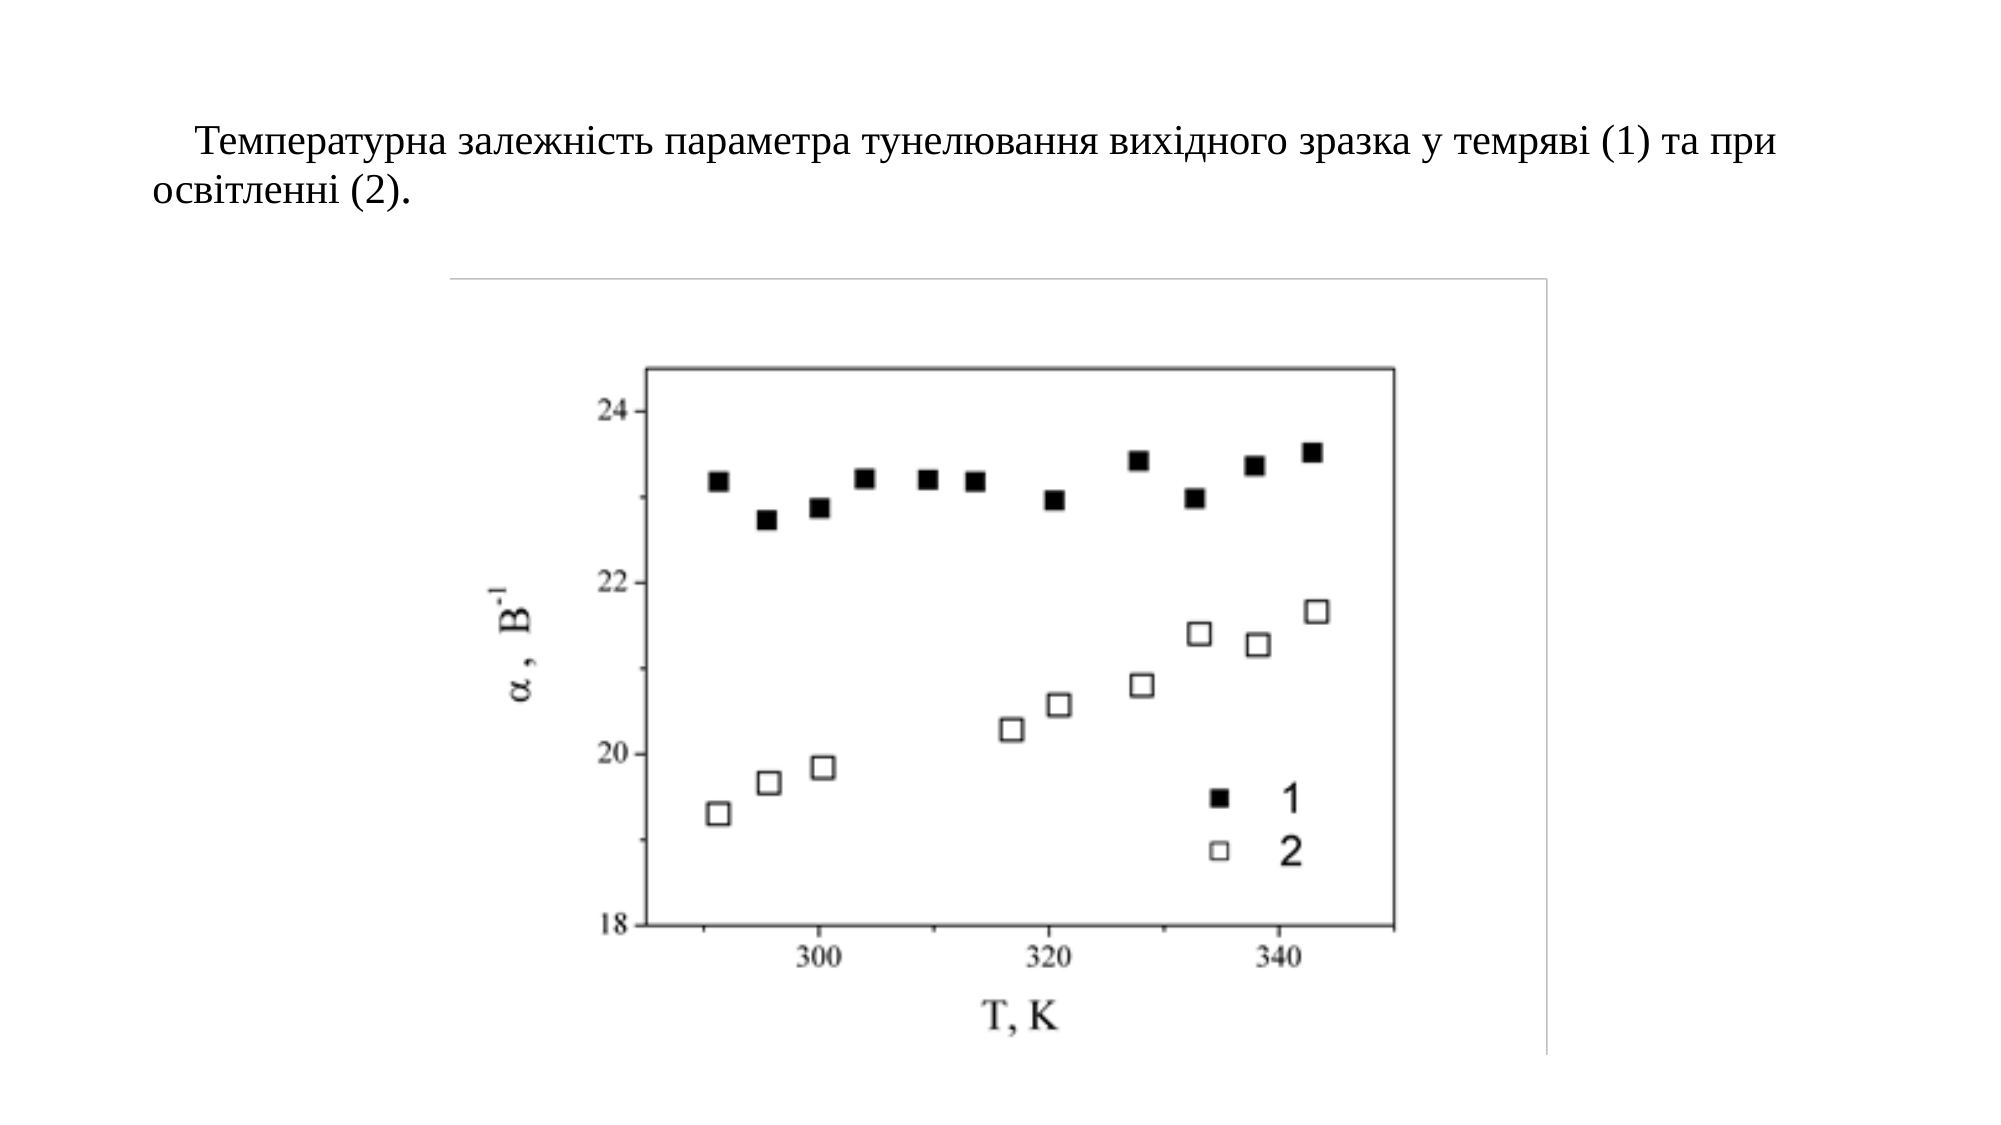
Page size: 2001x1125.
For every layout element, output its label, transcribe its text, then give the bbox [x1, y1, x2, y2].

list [450, 277, 1550, 1055]
title Температурна залежність параметра тунелювання вихідного зразка у темряві (1) та при освітленні (2). [137, 110, 1863, 278]
